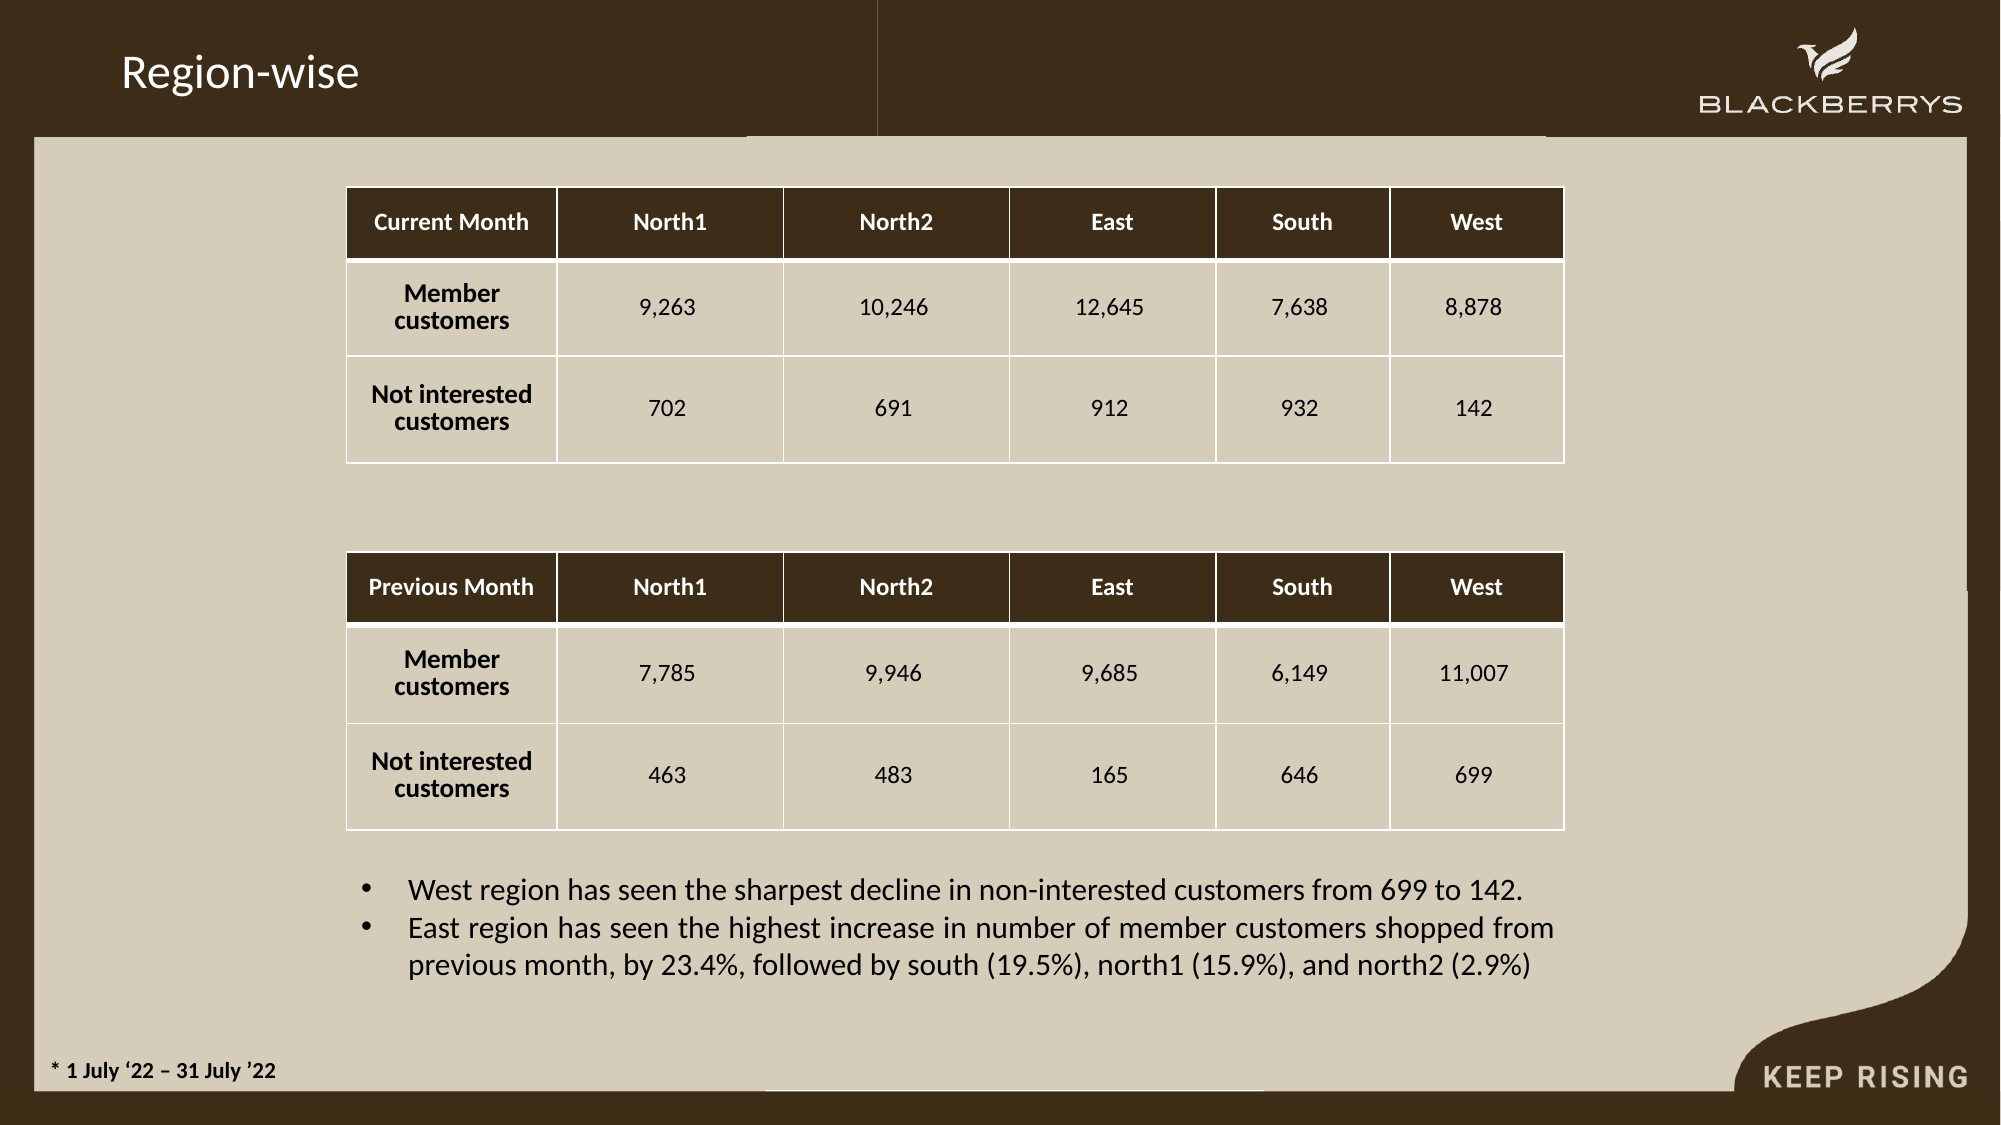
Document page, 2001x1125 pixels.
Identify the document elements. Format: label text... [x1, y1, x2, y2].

table_header Previous Month [347, 553, 556, 622]
table_cell 9,263 [558, 263, 783, 355]
table_cell 7,638 [1217, 263, 1389, 355]
table_cell Not interested customers [347, 357, 556, 462]
table_header Current Month [347, 188, 556, 258]
table_header North1 [558, 553, 783, 622]
table_cell Not interested customers [347, 724, 556, 829]
table_cell Member customers [347, 628, 556, 723]
table_cell 691 [784, 357, 1009, 462]
table_cell Member customers [347, 263, 556, 355]
table_header South [1217, 188, 1389, 258]
table_cell 932 [1217, 357, 1389, 462]
table_cell 702 [558, 357, 783, 462]
picture [0, 3, 2001, 1091]
table_cell 11,007 [1391, 628, 1563, 723]
table_cell 699 [1391, 724, 1563, 829]
table_cell 10,246 [784, 263, 1009, 355]
table_cell 142 [1391, 357, 1563, 462]
table_header North1 [558, 188, 783, 258]
table_cell 646 [1217, 724, 1389, 829]
table_cell 12,645 [1010, 263, 1215, 355]
table_cell 463 [558, 724, 783, 829]
table_cell 912 [1010, 357, 1215, 462]
text_box West region has seen the sharpest decline in non-interested customers from 699 to 142. East region has seen the highest increase in number of member customers shopped from previous month, by 23.4%, followed by south (19.5%), north1 (15.9%), and north2 (2.9%) [346, 861, 1572, 989]
text_box * 1 July ‘22 – 31 July ’22 [34, 1048, 316, 1091]
table_header West [1391, 188, 1563, 258]
table_cell 9,946 [784, 628, 1009, 723]
table_header East [1010, 553, 1215, 622]
table_cell 7,785 [558, 628, 783, 723]
table_cell 6,149 [1217, 628, 1389, 723]
table_header North2 [784, 553, 1009, 622]
table_header South [1217, 553, 1389, 622]
table_cell 8,878 [1391, 263, 1563, 355]
table_header West [1391, 553, 1563, 622]
table_cell 165 [1010, 724, 1215, 829]
table_cell 9,685 [1010, 628, 1215, 723]
table_header North2 [784, 188, 1009, 258]
table_header East [1010, 188, 1215, 258]
table_cell 483 [784, 724, 1009, 829]
title Region-wise [0, 32, 482, 106]
